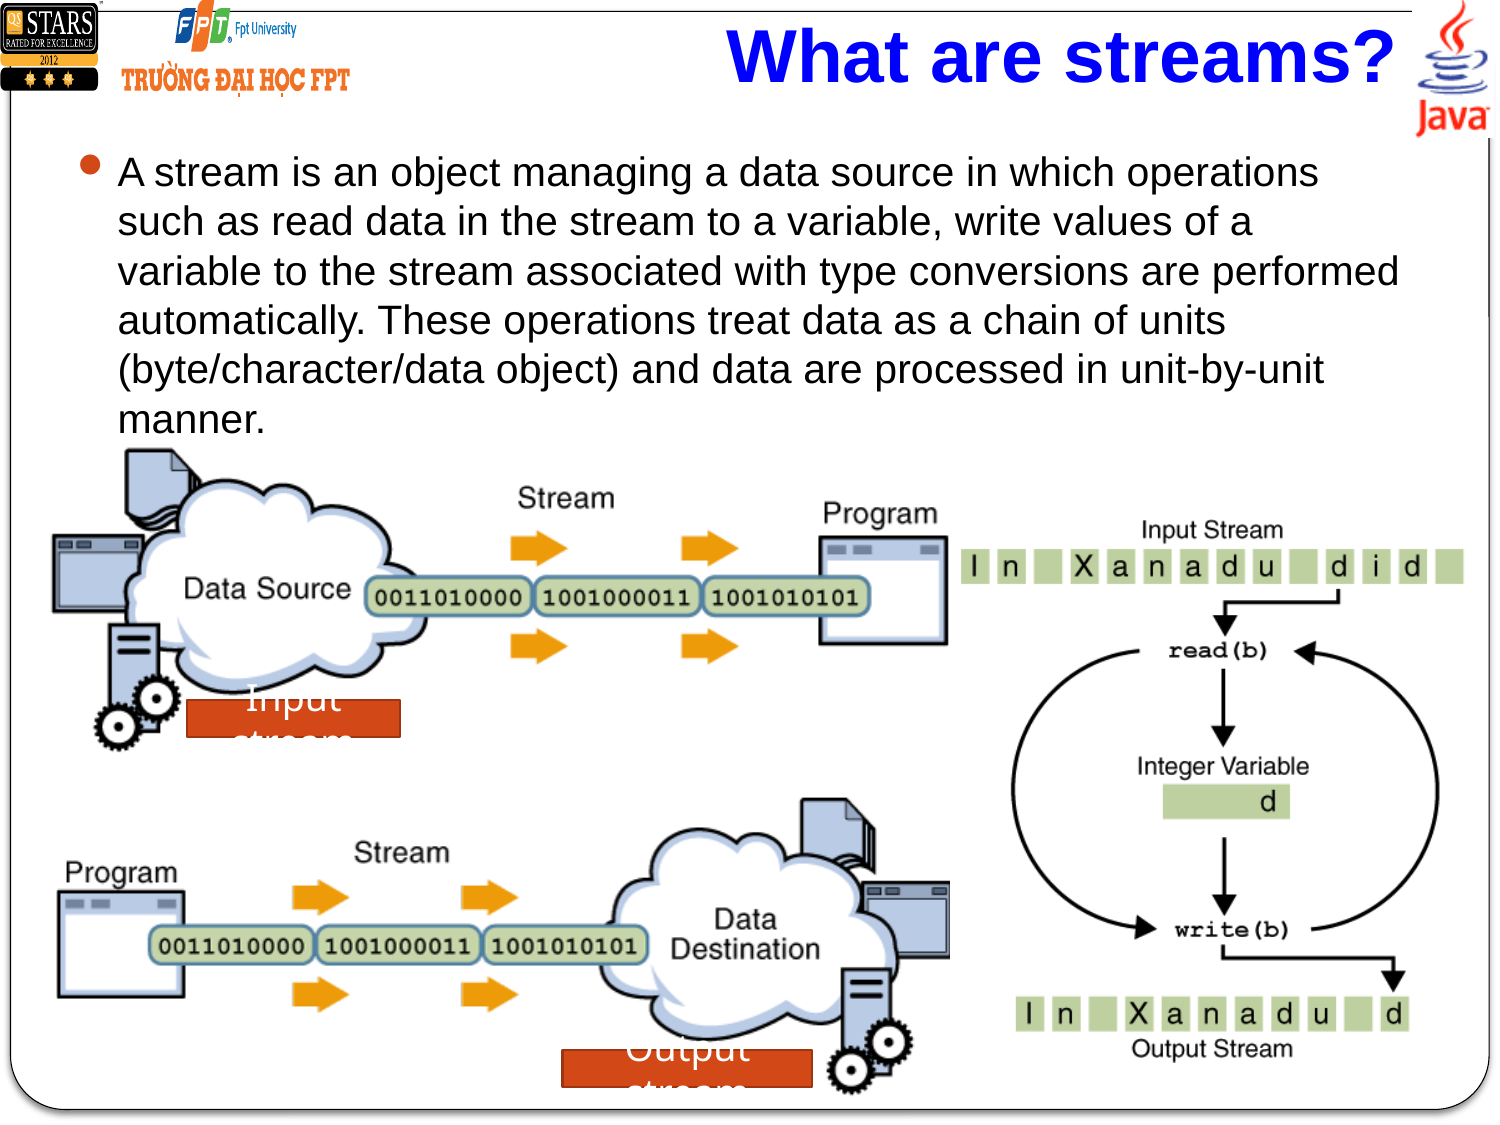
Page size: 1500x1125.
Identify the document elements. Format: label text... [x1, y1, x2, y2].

picture [1412, 0, 1494, 138]
list A stream is an object managing a data source in which operations such as read data in the stream to a variable, write values of a variable to the stream associated with type conversions are performed automatically. These operations treat data as a chain of units (byte/character/data object) and data are processed in unit-by-unit manner. [62, 137, 1425, 450]
picture [48, 437, 1477, 1104]
title What are streams? [150, 0, 1413, 113]
